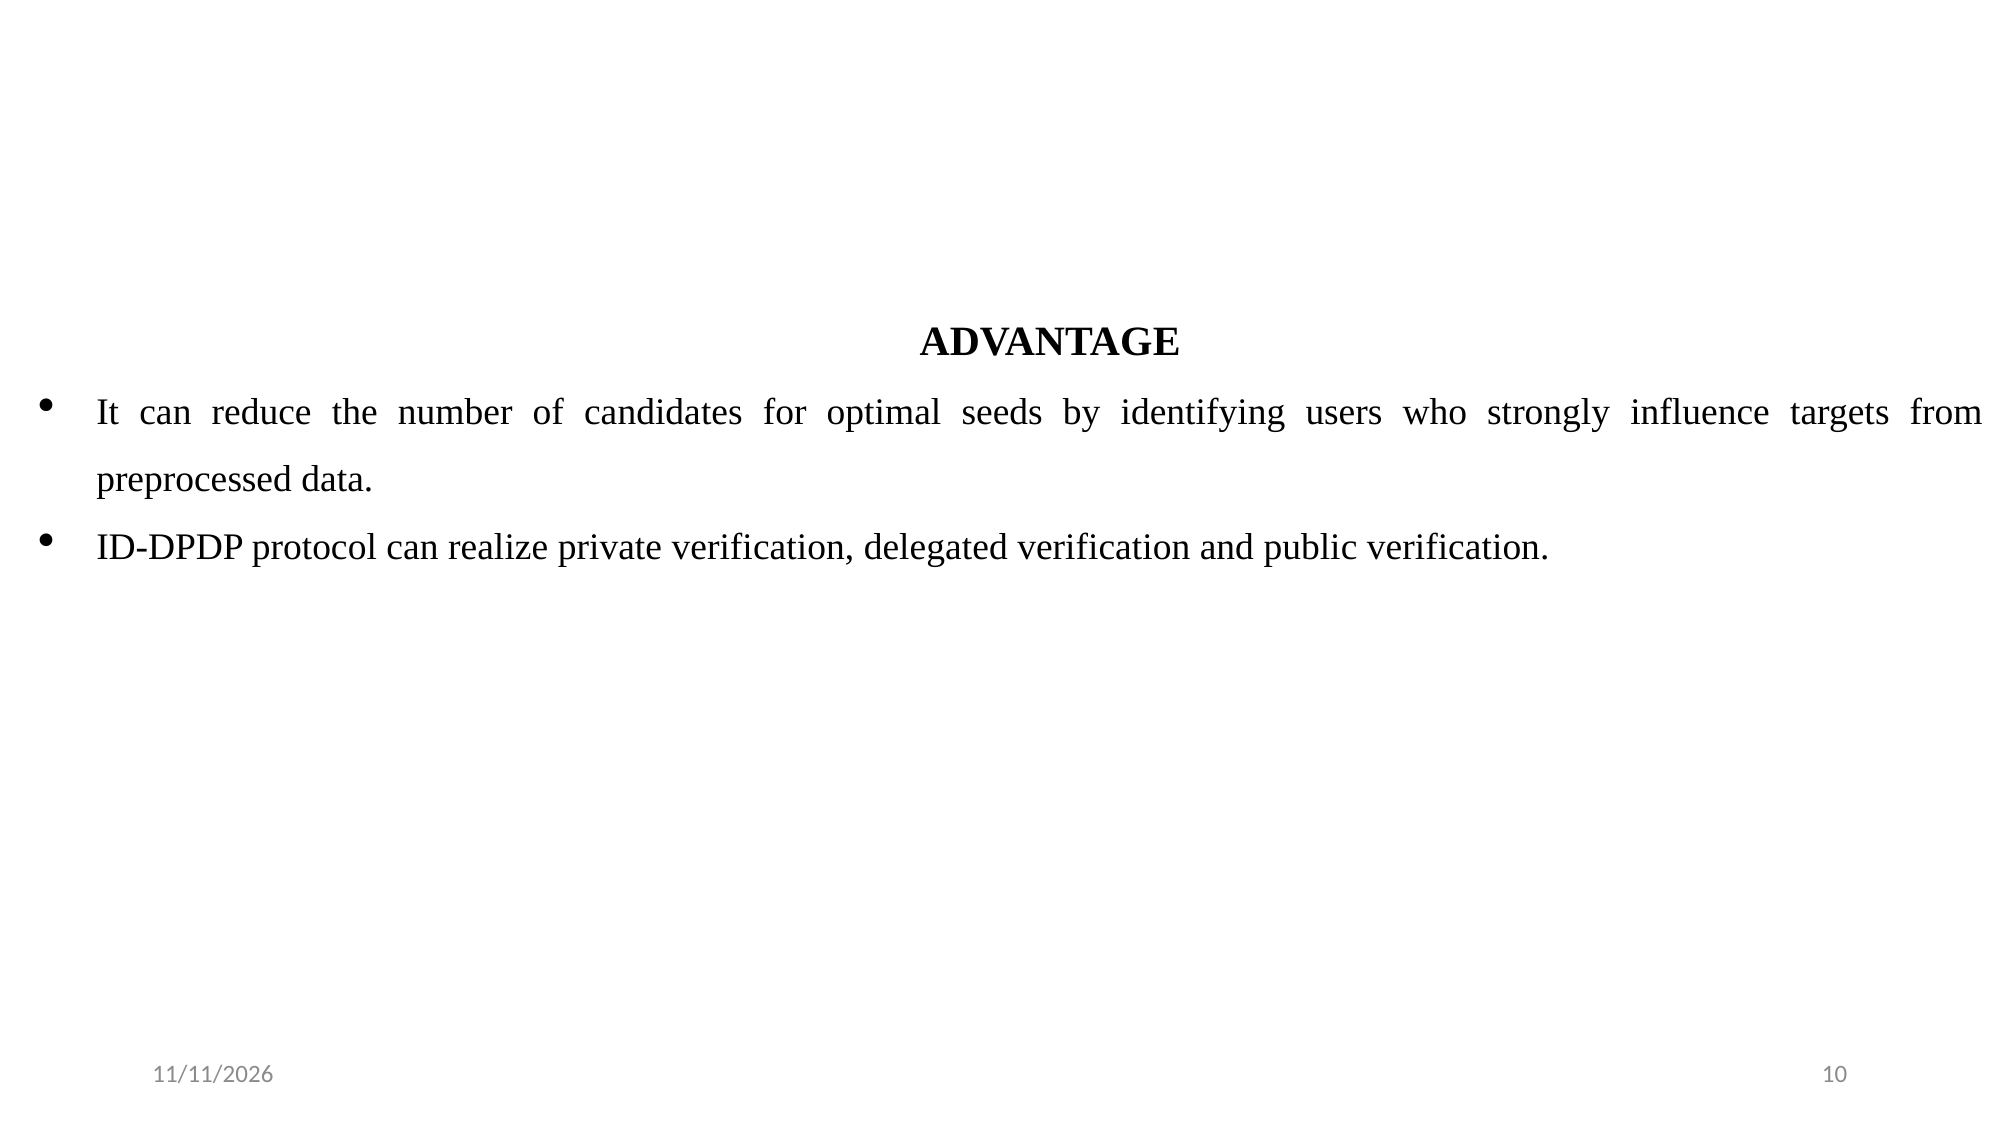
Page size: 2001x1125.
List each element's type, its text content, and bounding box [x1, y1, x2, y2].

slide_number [137, 1042, 588, 1103]
slide_number 10 [1412, 1042, 1863, 1103]
text_box ADVANTAGE It can reduce the number of candidates for optimal seeds by identifying users who strongly influence targets from preprocessed data. ID-DPDP protocol can realize private verification, delegated verification and public verification. [25, 281, 2000, 575]
